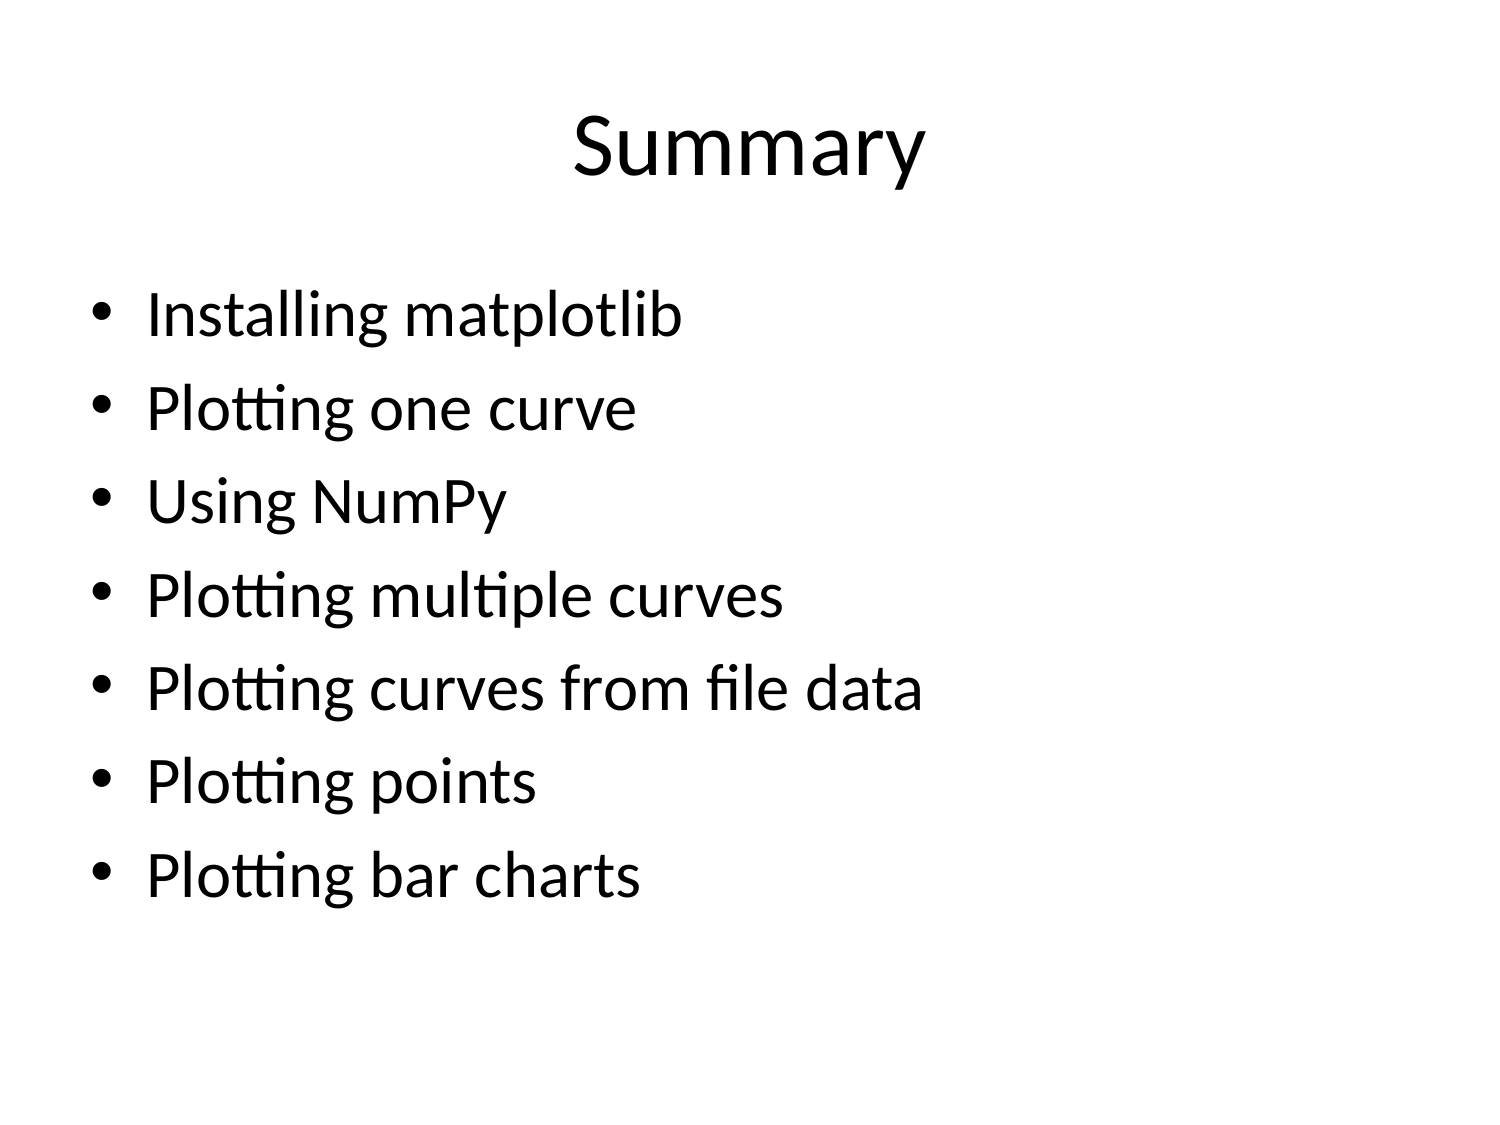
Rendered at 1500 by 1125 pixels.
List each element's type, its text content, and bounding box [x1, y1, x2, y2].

list Installing matplotlib Plotting one curve Using NumPy Plotting multiple curves Plotting curves from file data Plotting points Plotting bar charts [75, 262, 1425, 1005]
title Summary [75, 45, 1425, 233]
